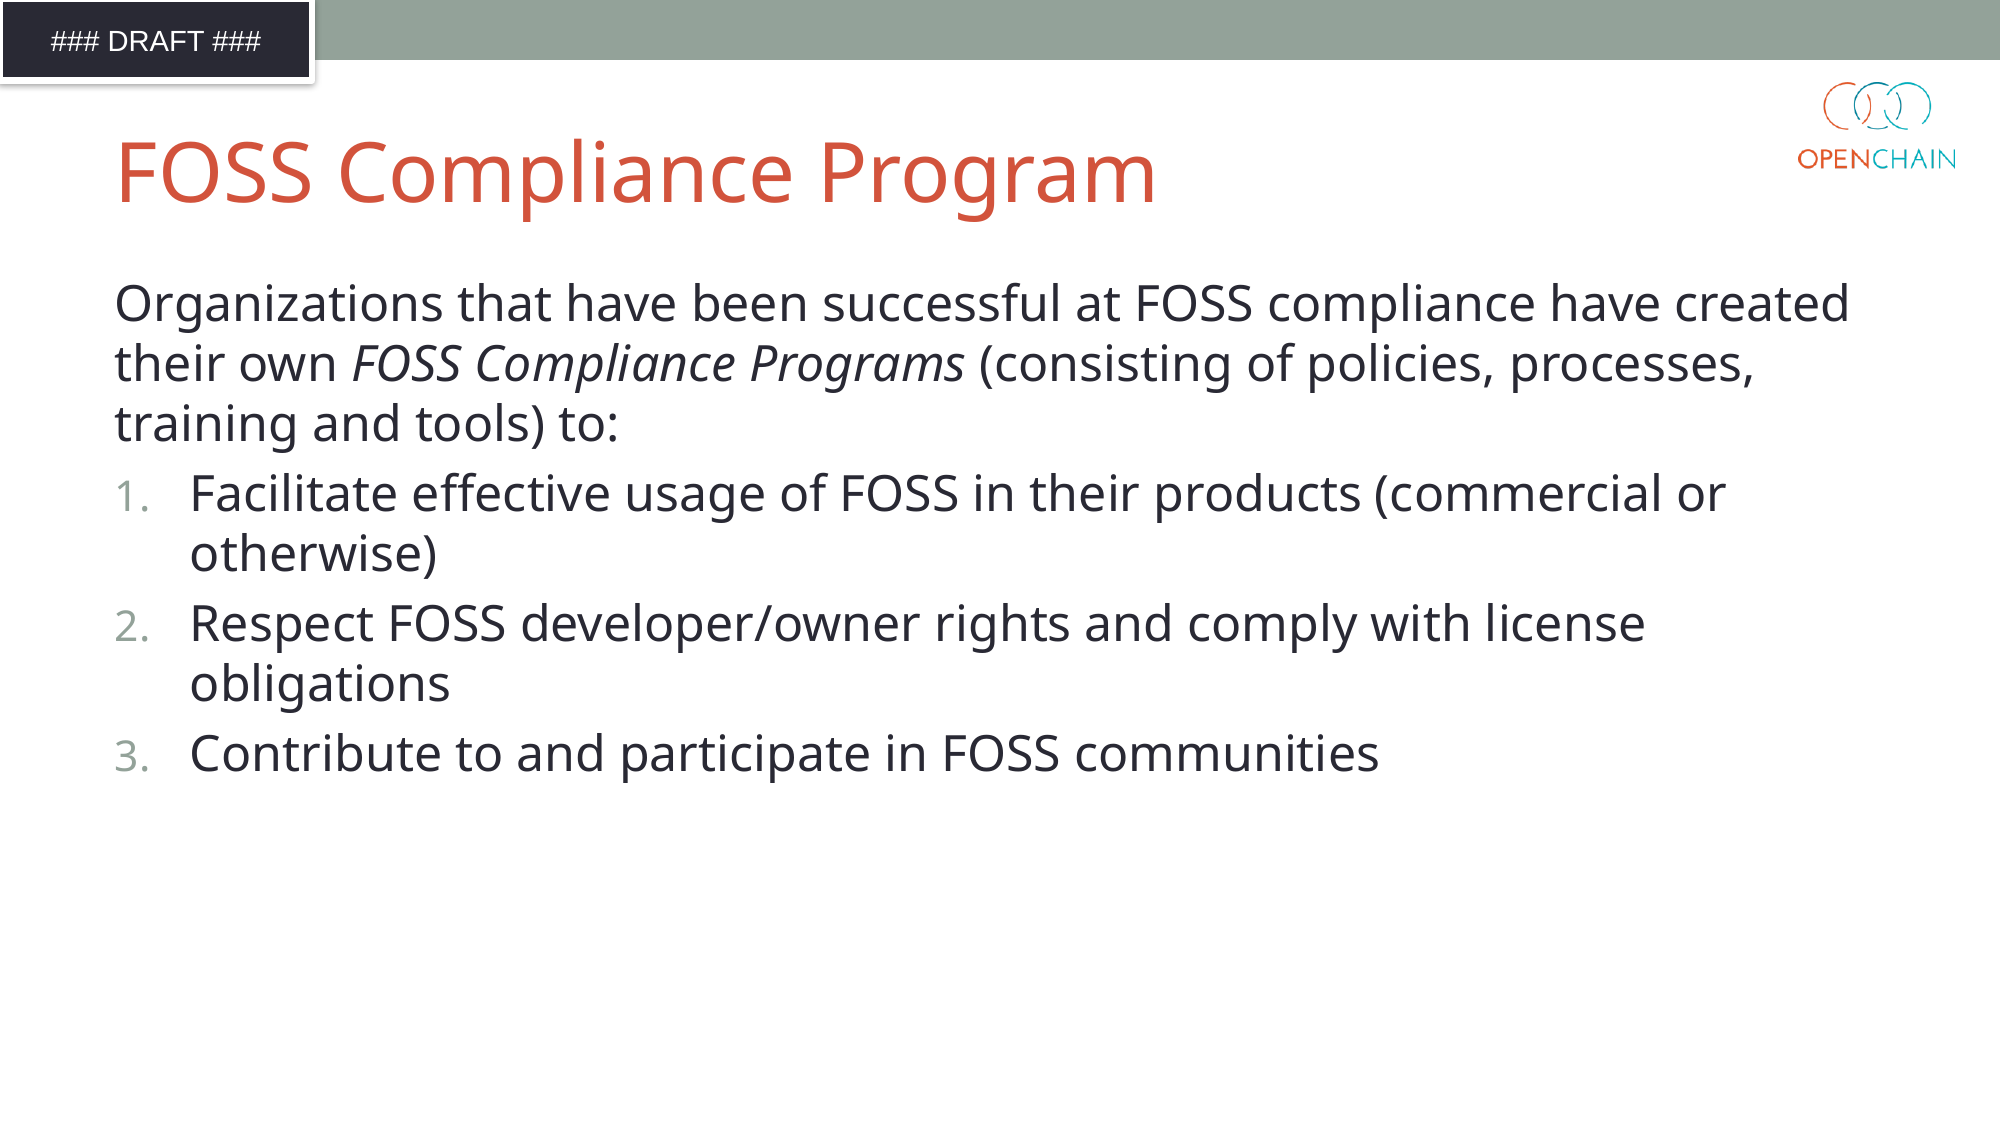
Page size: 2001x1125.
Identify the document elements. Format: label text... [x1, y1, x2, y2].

picture [1798, 82, 1955, 169]
list Organizations that have been successful at FOSS compliance have created their own FOSS Compliance Programs (consisting of policies, processes, training and tools) to: Facilitate effective usage of FOSS in their products (commercial or otherwise) Respect FOSS developer/owner rights and comply with license obligations Contribute to and participate in FOSS communities [99, 263, 1900, 1064]
title FOSS Compliance Program [99, 87, 1900, 250]
